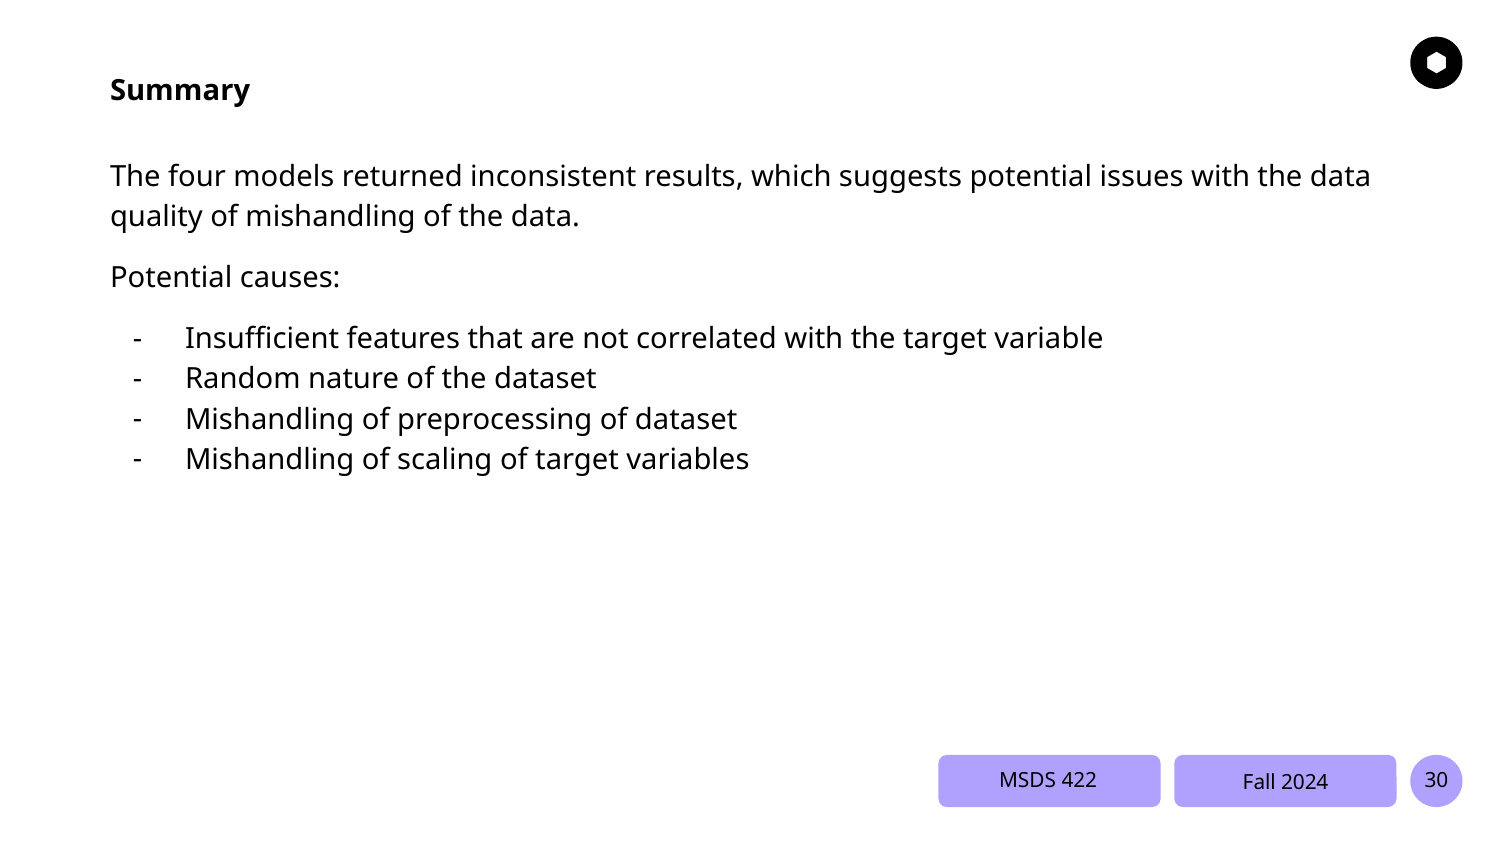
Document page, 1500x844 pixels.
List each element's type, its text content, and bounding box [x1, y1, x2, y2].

text_box MSDS 422 [939, 756, 1157, 803]
picture [1409, 36, 1463, 90]
slide_number ‹#› [1397, 748, 1482, 814]
list The four models returned inconsistent results, which suggests potential issues with the data quality of mishandling of the data. Potential causes: Insufficient features that are not correlated with the target variable Random nature of the dataset Mishandling of preprocessing of dataset Mishandling of scaling of target variables [94, 137, 1406, 707]
text_box [939, 754, 1161, 808]
title Summary [94, 56, 545, 122]
title Fall 2024 [1174, 748, 1397, 814]
